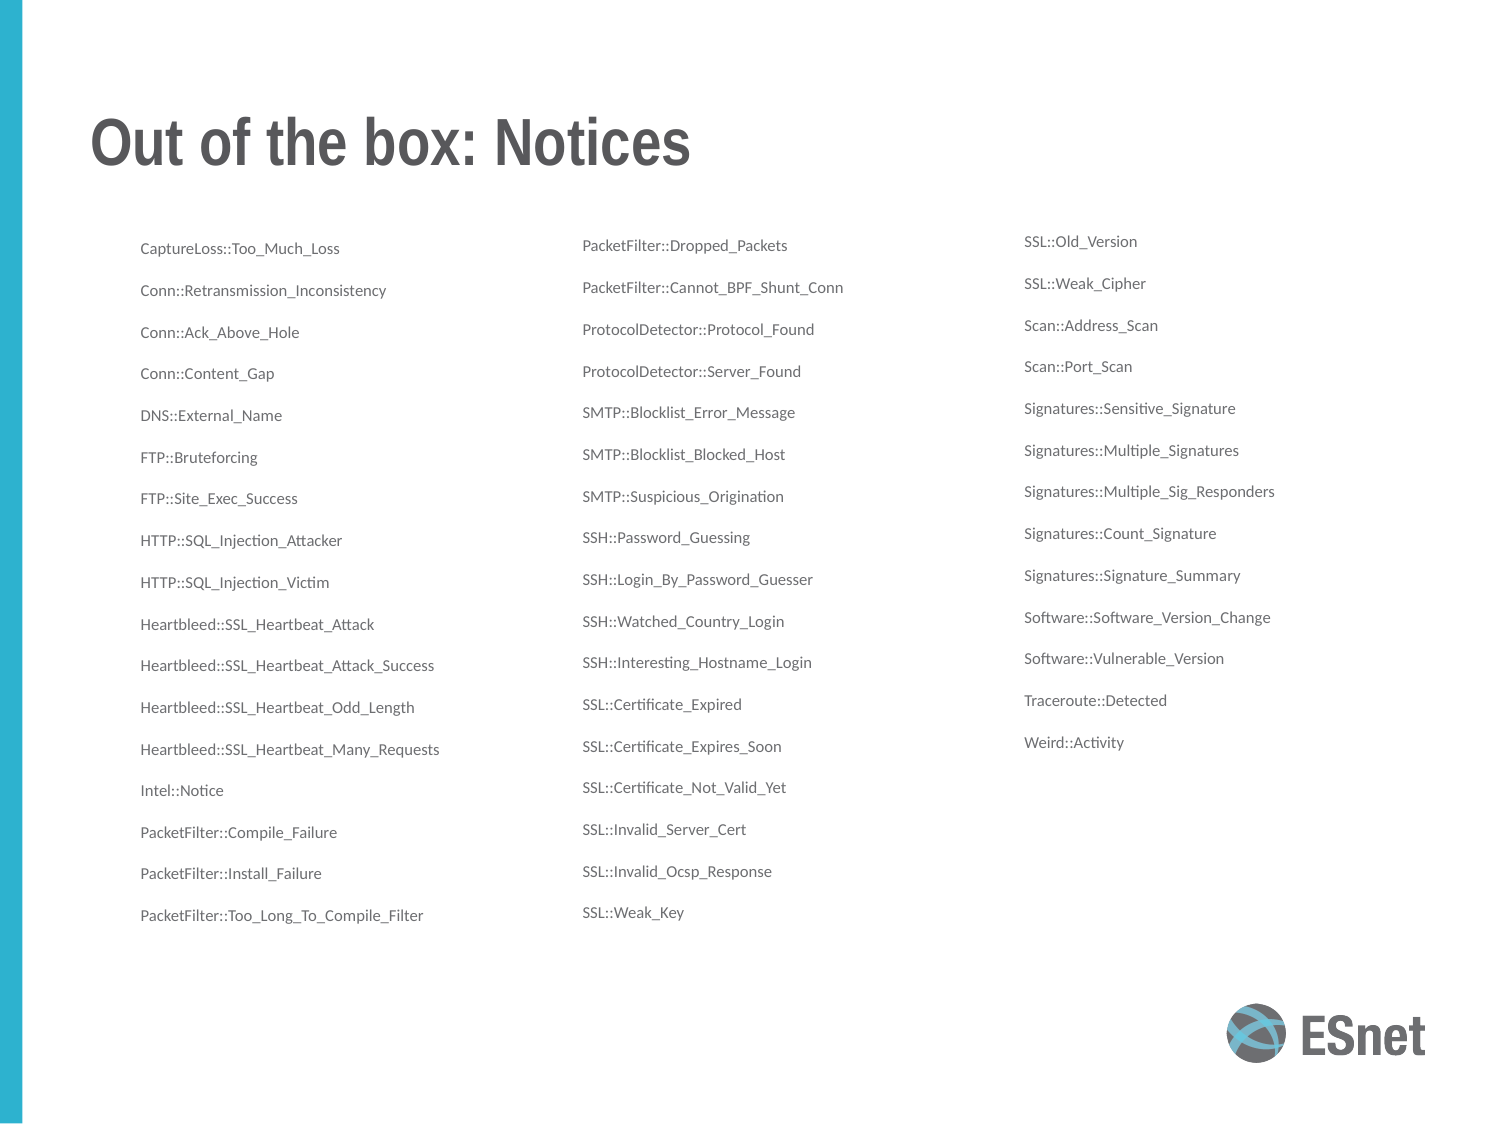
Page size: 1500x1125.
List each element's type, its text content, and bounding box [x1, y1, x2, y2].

text_box CaptureLoss::Too_Much_Loss Conn::Retransmission_Inconsistency Conn::Ack_Above_Hole Conn::Content_Gap DNS::External_Name FTP::Bruteforcing FTP::Site_Exec_Success HTTP::SQL_Injection_Attacker HTTP::SQL_Injection_Victim Heartbleed::SSL_Heartbeat_Attack Heartbleed::SSL_Heartbeat_Attack_Success Heartbleed::SSL_Heartbeat_Odd_Length Heartbleed::SSL_Heartbeat_Many_Requests Intel::Notice PacketFilter::Compile_Failure PacketFilter::Install_Failure PacketFilter::Too_Long_To_Compile_Filter [125, 220, 537, 989]
title Out of the box: Notices [75, 45, 1425, 233]
text_box SSL::Old_Version SSL::Weak_Cipher Scan::Address_Scan Scan::Port_Scan Signatures::Sensitive_Signature Signatures::Multiple_Signatures Signatures::Multiple_Sig_Responders Signatures::Count_Signature Signatures::Signature_Summary Software::Software_Version_Change Software::Vulnerable_Version Traceroute::Detected Weird::Activity [1009, 213, 1421, 982]
picture [1226, 1003, 1425, 1063]
text_box PacketFilter::Dropped_Packets PacketFilter::Cannot_BPF_Shunt_Conn ProtocolDetector::Protocol_Found ProtocolDetector::Server_Found SMTP::Blocklist_Error_Message SMTP::Blocklist_Blocked_Host SMTP::Suspicious_Origination SSH::Password_Guessing SSH::Login_By_Password_Guesser SSH::Watched_Country_Login SSH::Interesting_Hostname_Login SSL::Certificate_Expired SSL::Certificate_Expires_Soon SSL::Certificate_Not_Valid_Yet SSL::Invalid_Server_Cert SSL::Invalid_Ocsp_Response SSL::Weak_Key [567, 217, 979, 986]
